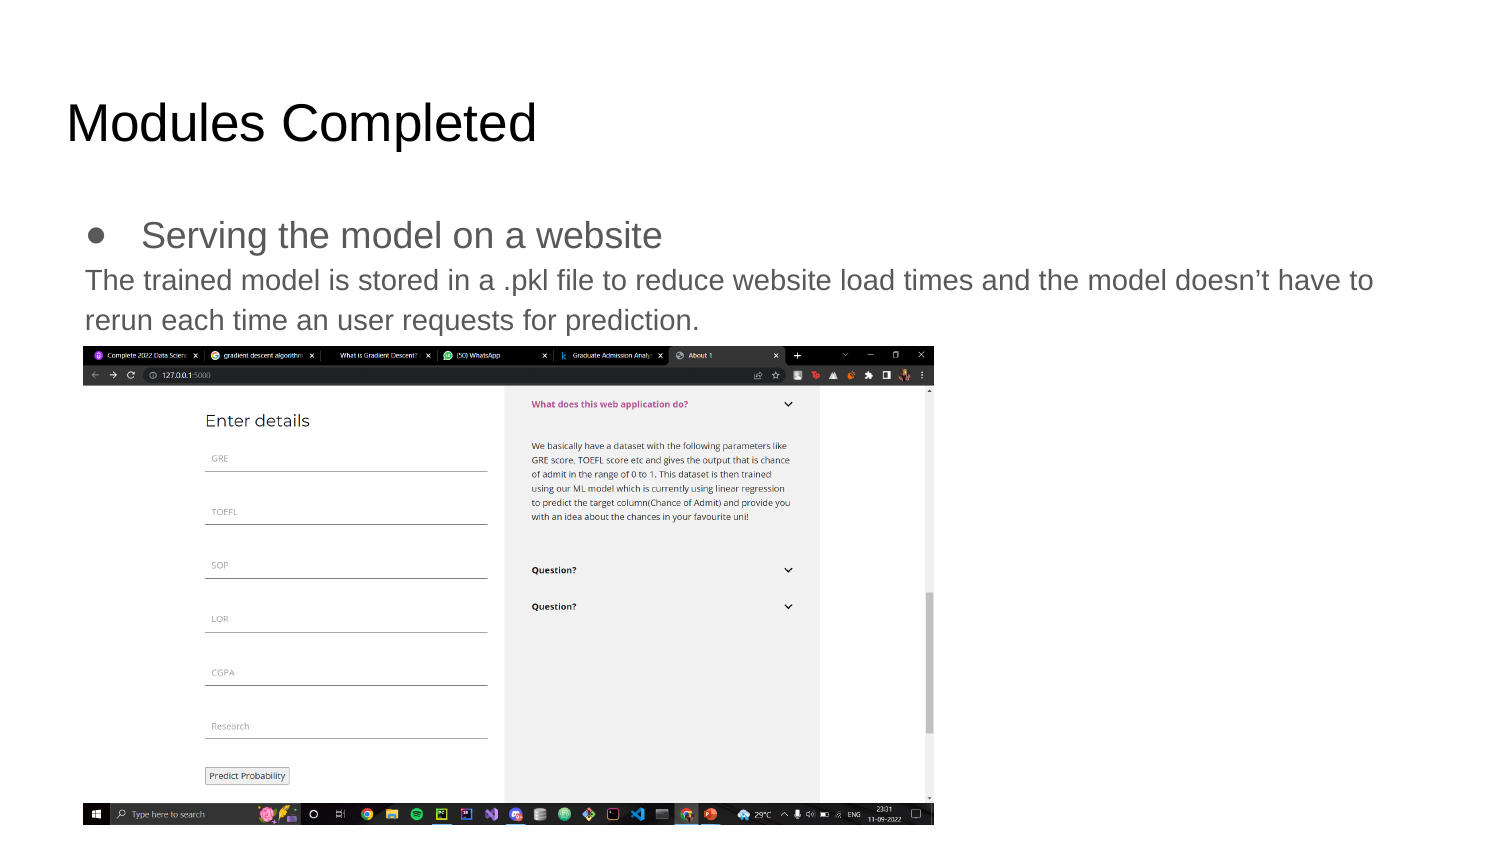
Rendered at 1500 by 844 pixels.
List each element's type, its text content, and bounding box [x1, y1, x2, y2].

picture [83, 346, 934, 825]
list Serving the model on a website The trained model is stored in a .pkl file to reduce website load times and the model doesn’t have to rerun each time an user requests for prediction. [51, 189, 1449, 750]
title Modules Completed [51, 72, 1449, 167]
